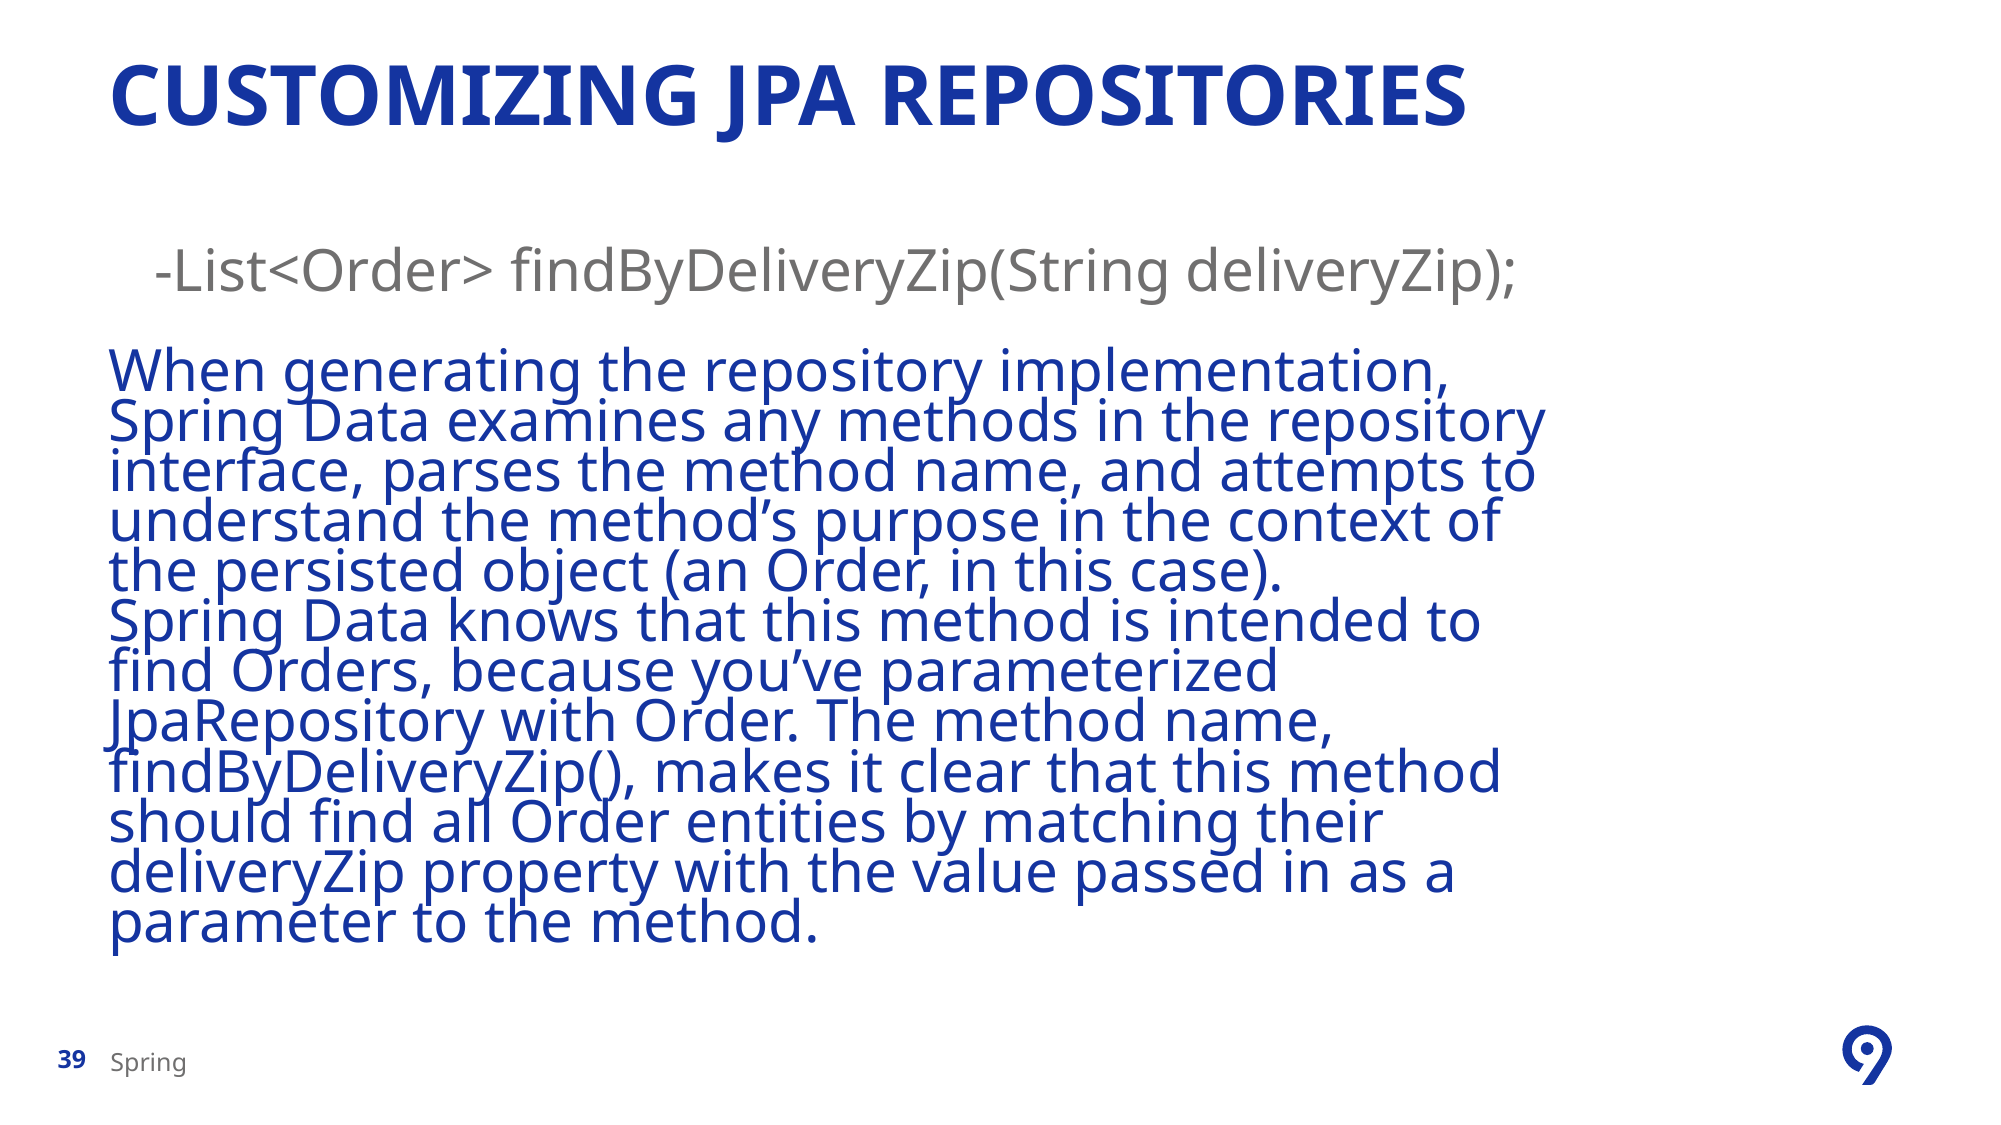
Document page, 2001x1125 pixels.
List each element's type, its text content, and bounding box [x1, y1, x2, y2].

footer Spring [110, 1045, 1573, 1077]
title Customizing JPA repositories [108, 84, 1579, 225]
slide_number 39 [57, 1045, 103, 1077]
list -List<Order> findByDeliveryZip(String deliveryZip); When generating the repository implementation, Spring Data examines any methods in the repository interface, parses the method name, and attempts to understand the method’s purpose in the context of the persisted object (an Order, in this case). Spring Data knows that this method is intended to find Orders, because you’ve parameterized JpaRepository with Order. The method name, findByDeliveryZip(), makes it clear that this method should find all Order entities by matching their deliveryZip property with the value passed in as a parameter to the method. [108, 253, 1579, 988]
